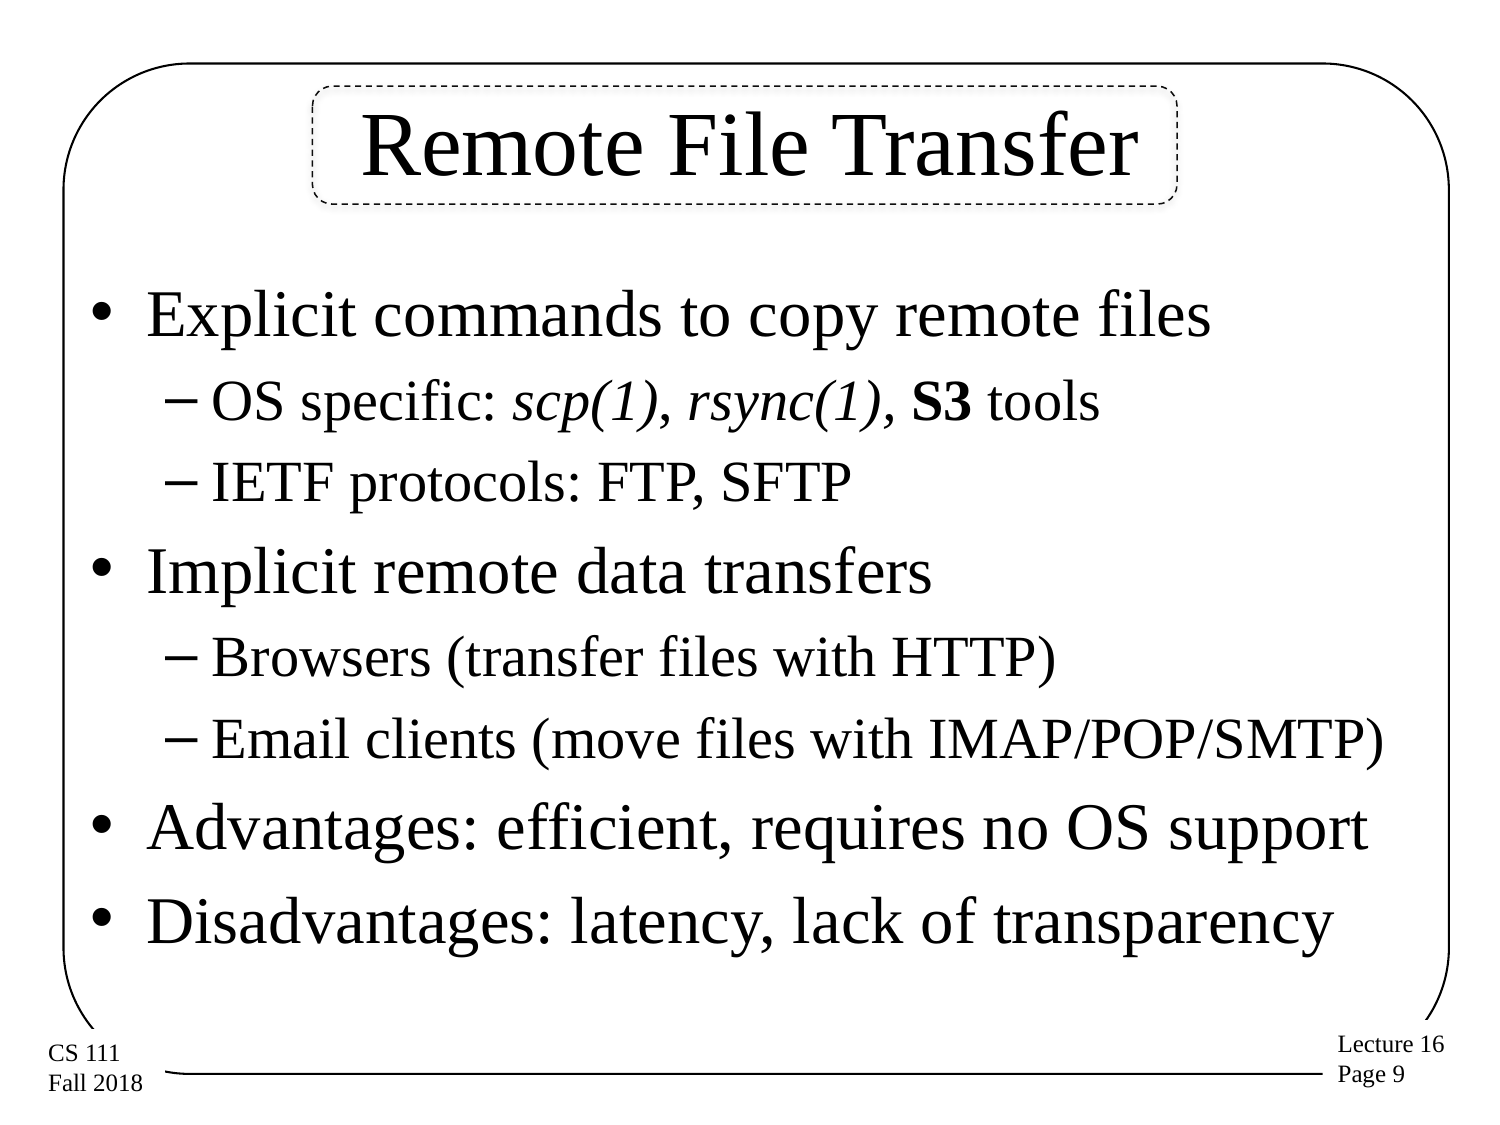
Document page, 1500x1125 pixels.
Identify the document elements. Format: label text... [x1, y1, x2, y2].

list Explicit commands to copy remote files OS specific: scp(1), rsync(1), S3 tools IETF protocols: FTP, SFTP Implicit remote data transfers Browsers (transfer files with HTTP) Email clients (move files with IMAP/POP/SMTP) Advantages: efficient, requires no OS support Disadvantages: latency, lack of transparency [74, 262, 1426, 1006]
title Remote File Transfer [74, 44, 1426, 233]
text_box [311, 85, 1178, 205]
